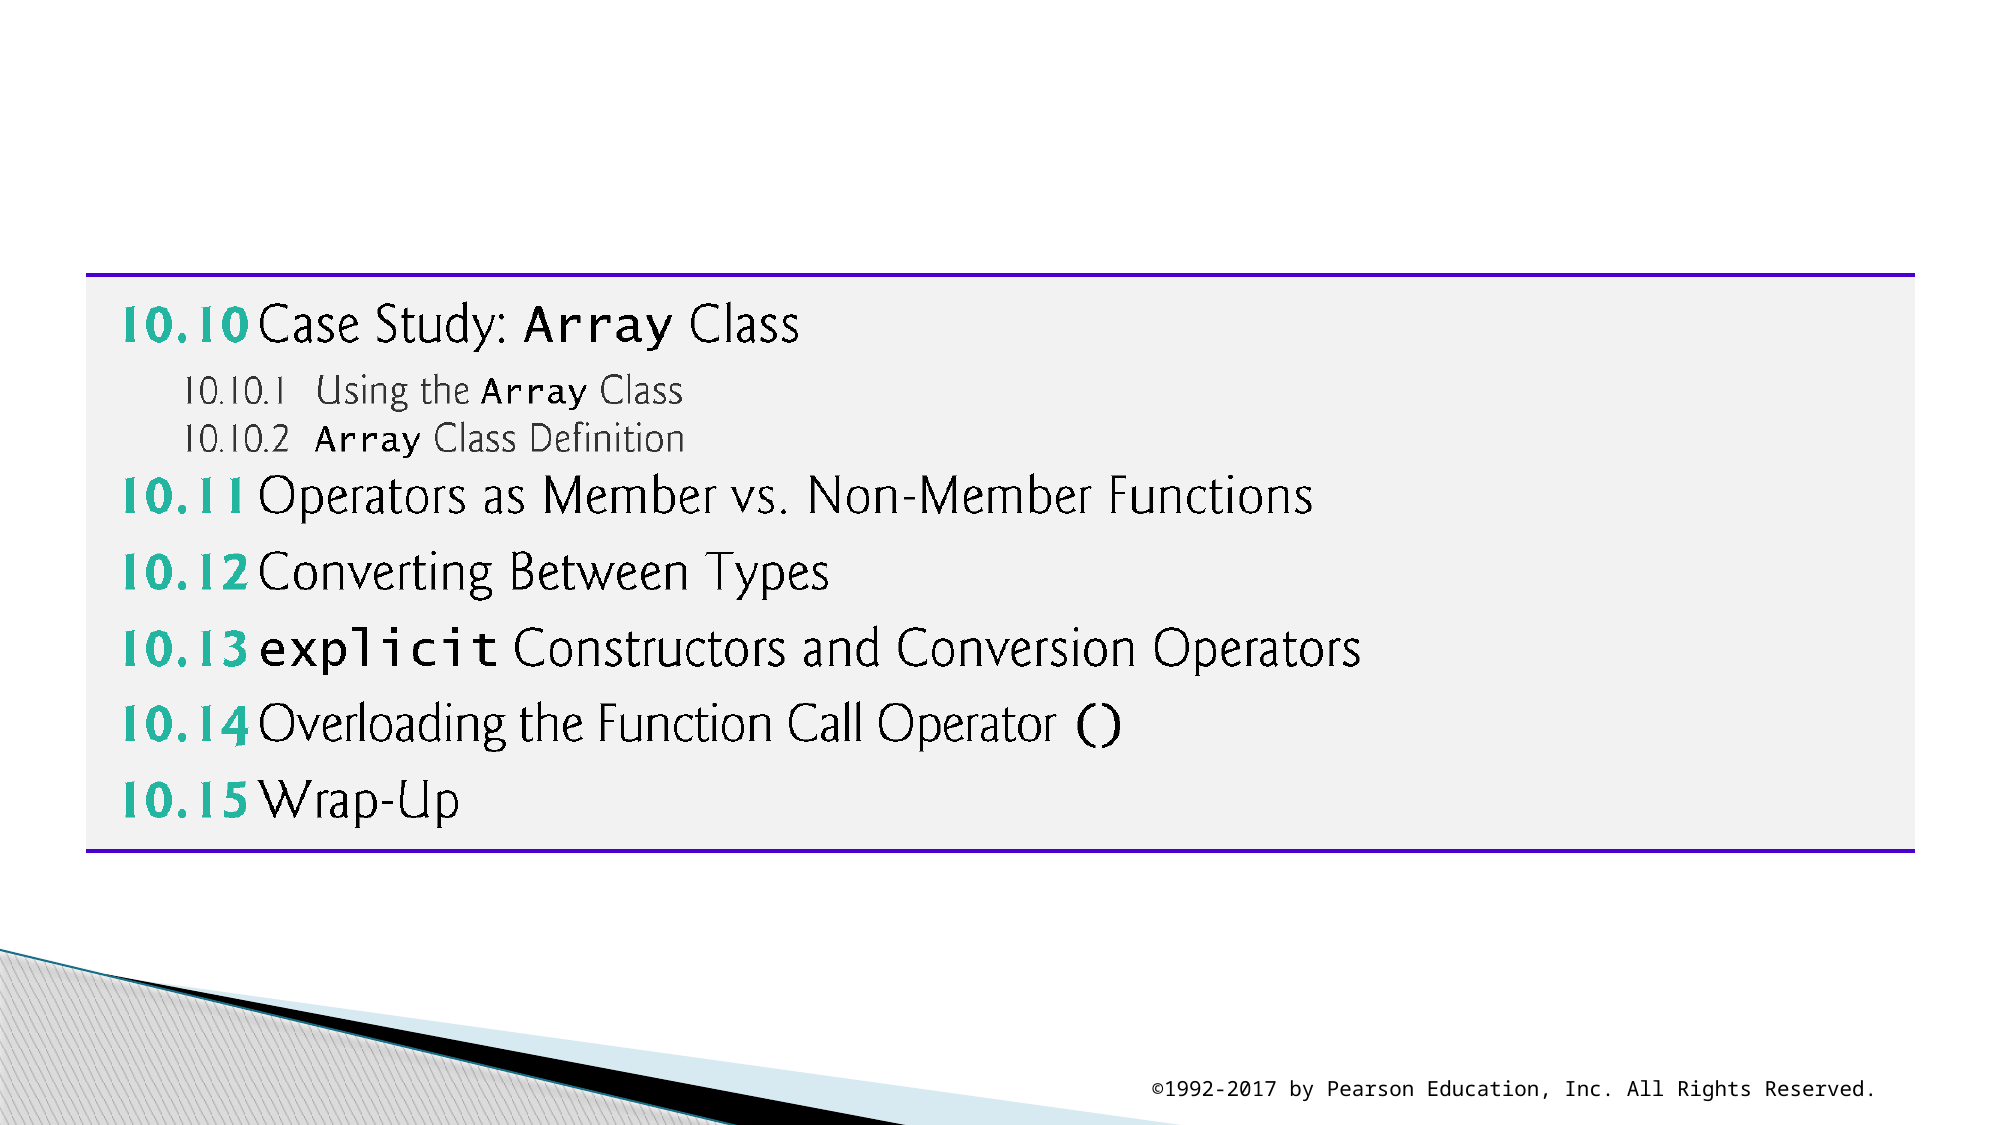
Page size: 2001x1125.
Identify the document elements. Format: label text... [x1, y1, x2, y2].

picture [0, 186, 2000, 939]
footer ©1992-2017 by Pearson Education, Inc. All Rights Reserved. [866, 1051, 1892, 1112]
